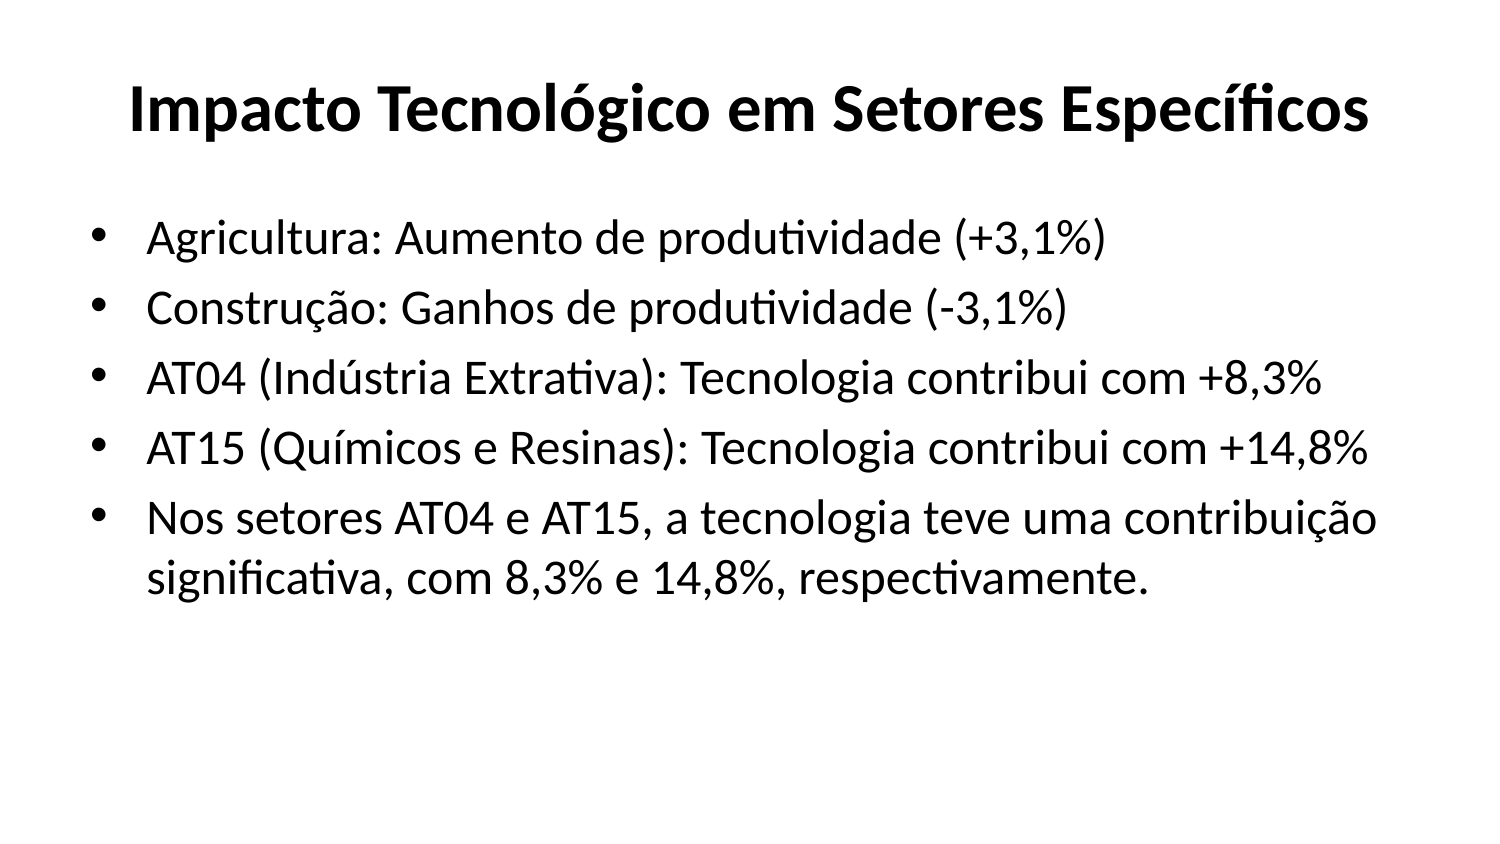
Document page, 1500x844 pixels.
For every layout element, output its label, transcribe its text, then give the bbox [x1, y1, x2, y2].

list Agricultura: Aumento de produtividade (+3,1%) Construção: Ganhos de produtividade (-3,1%) AT04 (Indústria Extrativa): Tecnologia contribui com +8,3% AT15 (Químicos e Resinas): Tecnologia contribui com +14,8% Nos setores AT04 e AT15, a tecnologia teve uma contribuição significativa, com 8,3% e 14,8%, respectivamente. [75, 196, 1425, 754]
title Impacto Tecnológico em Setores Específicos [75, 33, 1425, 175]
